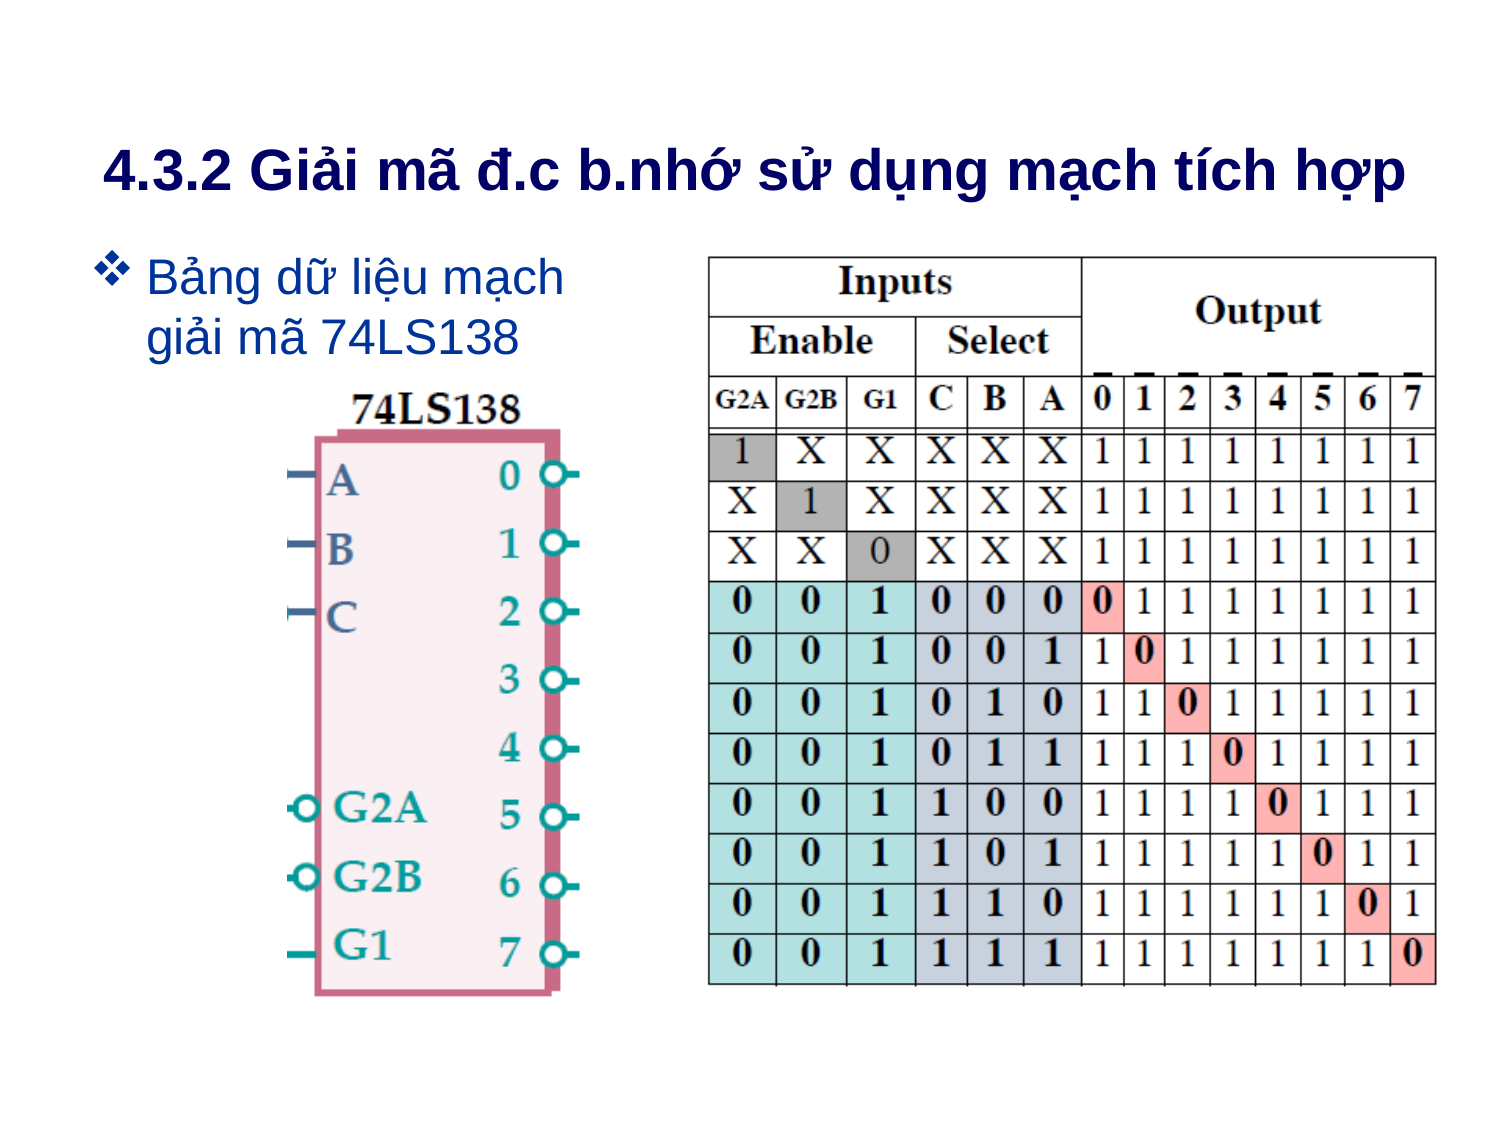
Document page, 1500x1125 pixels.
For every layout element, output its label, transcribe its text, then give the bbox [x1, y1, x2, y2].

title 4.3.2 Giải mã đ.c b.nhớ sử dụng mạch tích hợp [37, 125, 1474, 211]
picture [287, 378, 613, 1021]
text_box Bảng dữ liệu mạch giải mã 74LS138 [75, 237, 638, 375]
picture [699, 249, 1443, 993]
